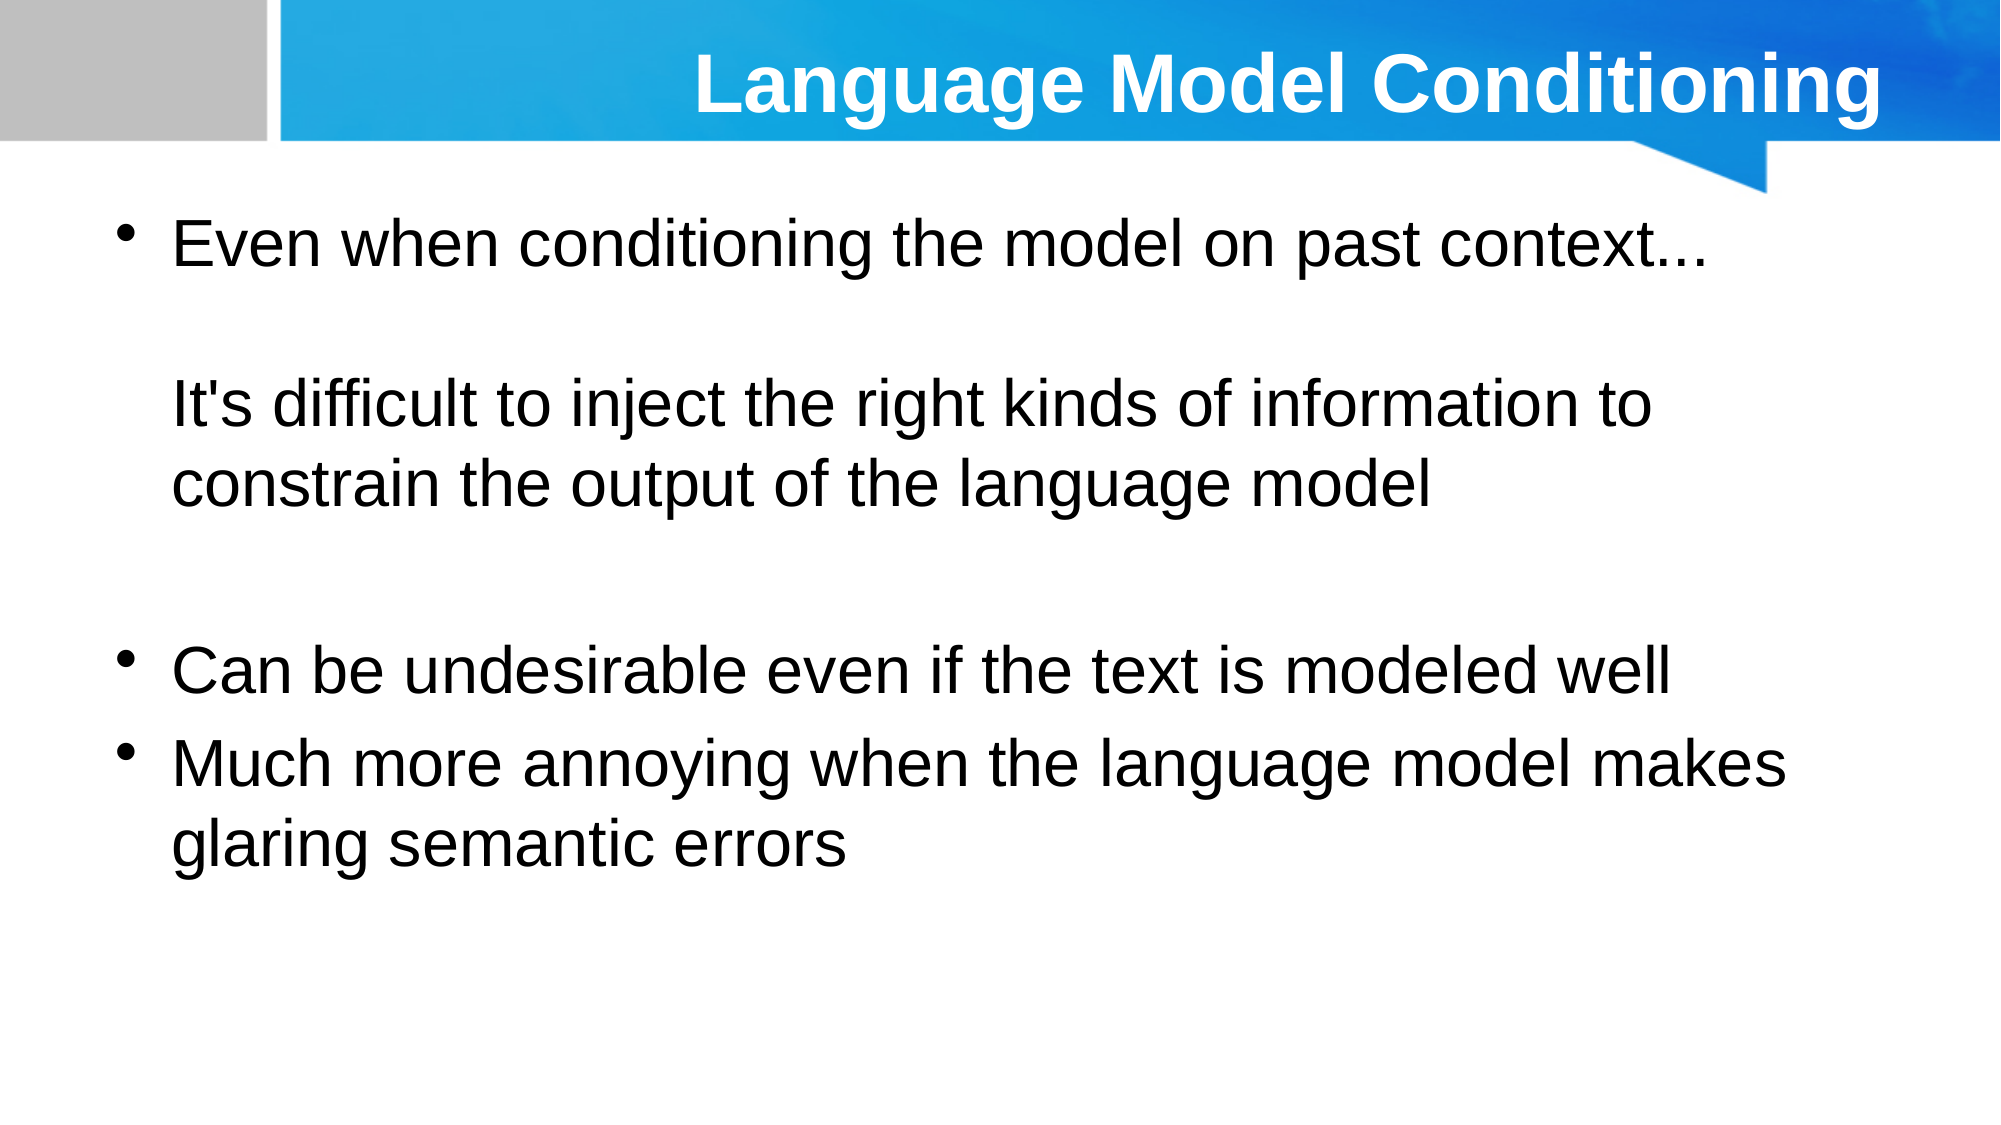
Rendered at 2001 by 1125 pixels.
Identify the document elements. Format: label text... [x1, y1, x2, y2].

title Language Model Conditioning [99, 30, 1901, 127]
list Even when conditioning the model on past context... It's difficult to inject the right kinds of information to constrain the output of the language model Can be undesirable even if the text is modeled well Much more annoying when the language model makes glaring semantic errors [99, 192, 1901, 1006]
picture [0, 0, 2000, 1125]
